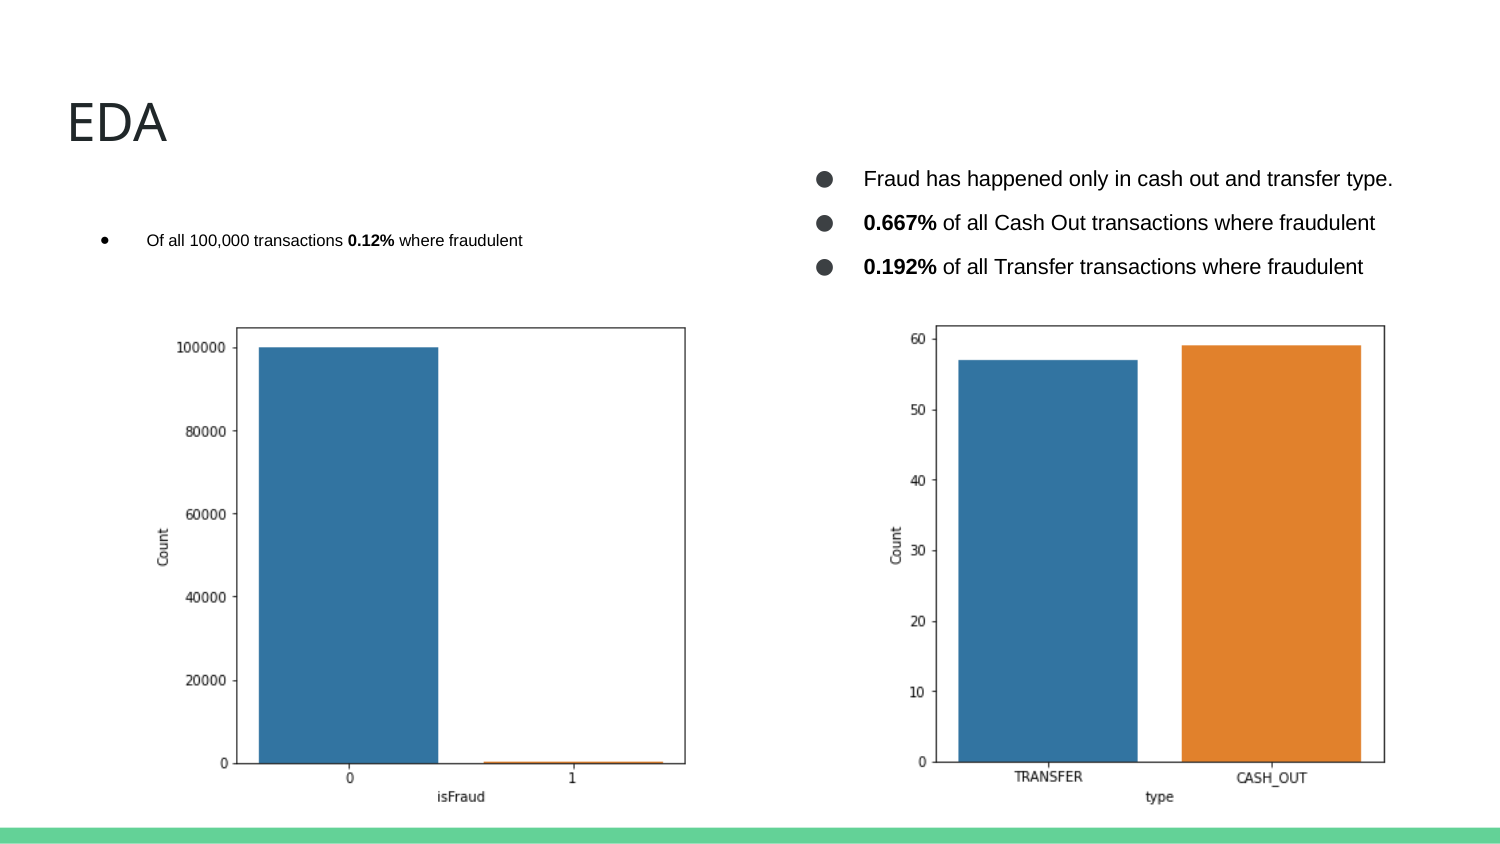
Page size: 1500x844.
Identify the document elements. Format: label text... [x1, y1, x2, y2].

list Of all 100,000 transactions 0.12% where fraudulent [58, 200, 785, 265]
title EDA [51, 72, 1449, 167]
picture [148, 317, 694, 814]
picture [881, 317, 1393, 814]
list Fraud has happened only in cash out and transfer type. 0.667% of all Cash Out transactions where fraudulent 0.192% of all Transfer transactions where fraudulent [773, 105, 1500, 361]
